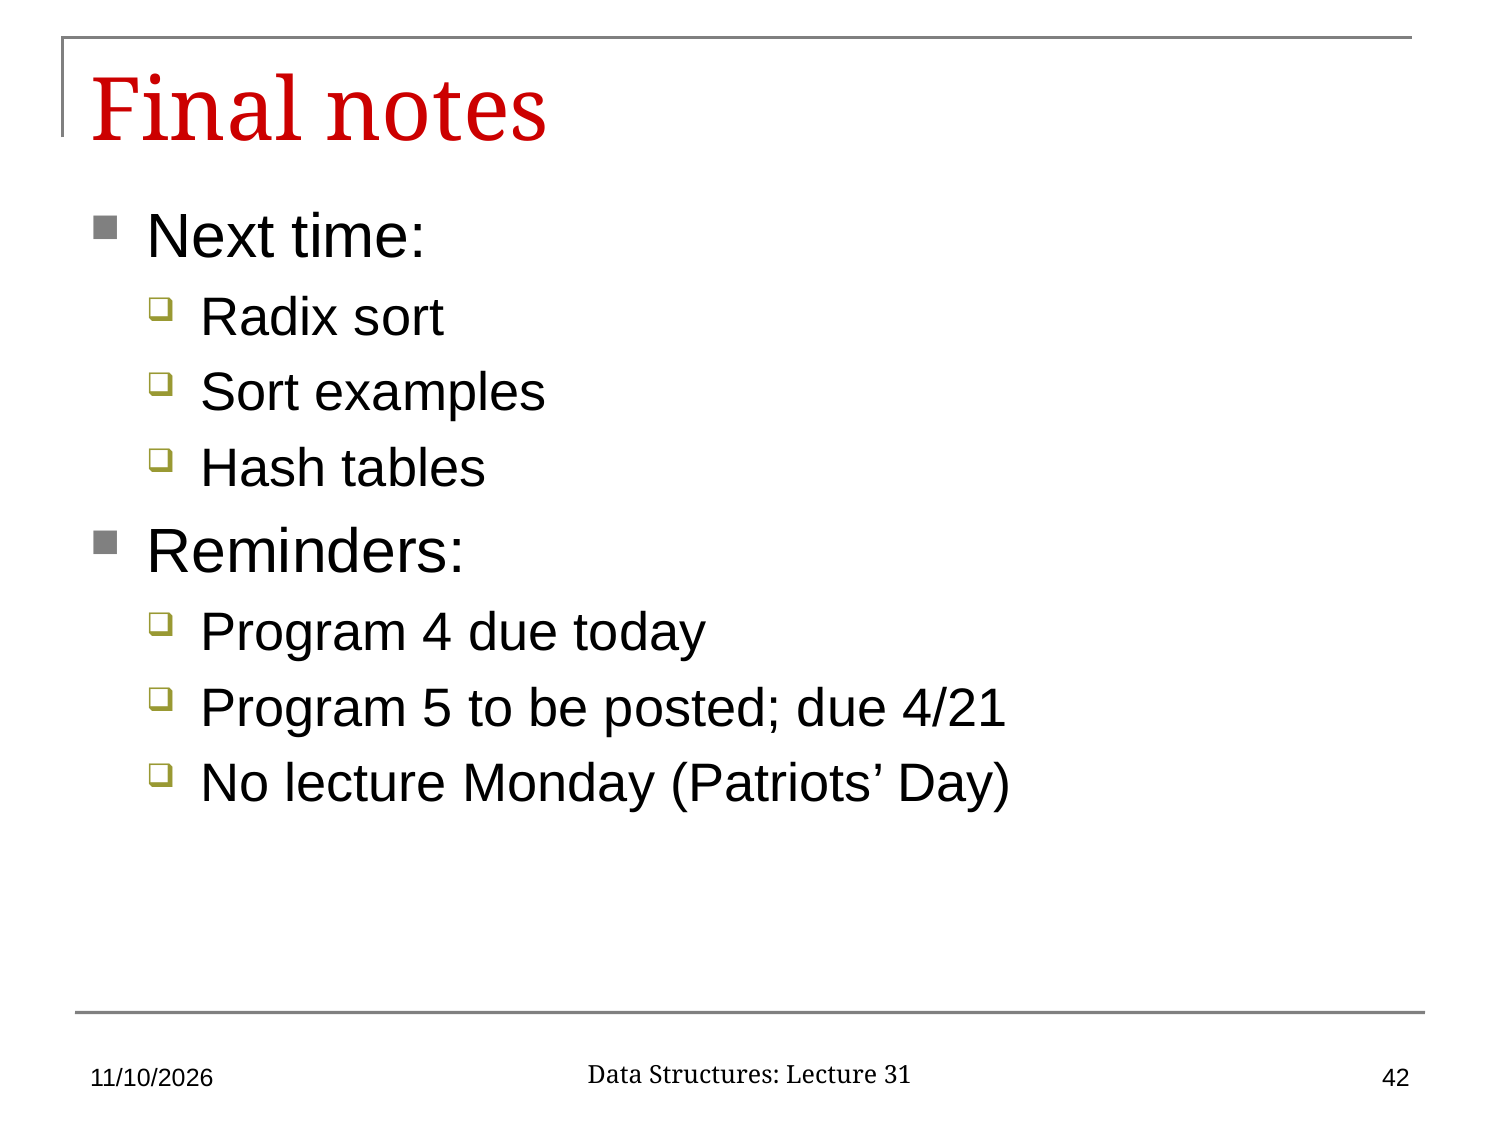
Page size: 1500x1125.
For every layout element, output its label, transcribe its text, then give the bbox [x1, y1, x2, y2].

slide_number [74, 1023, 426, 1100]
list Next time: Radix sort Sort examples Hash tables Reminders: Program 4 due today Program 5 to be posted; due 4/21 No lecture Monday (Patriots’ Day) [75, 187, 1425, 1006]
footer Data Structures: Lecture 31 [512, 1024, 988, 1101]
title Final notes [75, 45, 1425, 163]
slide_number 42 [1074, 1023, 1426, 1100]
